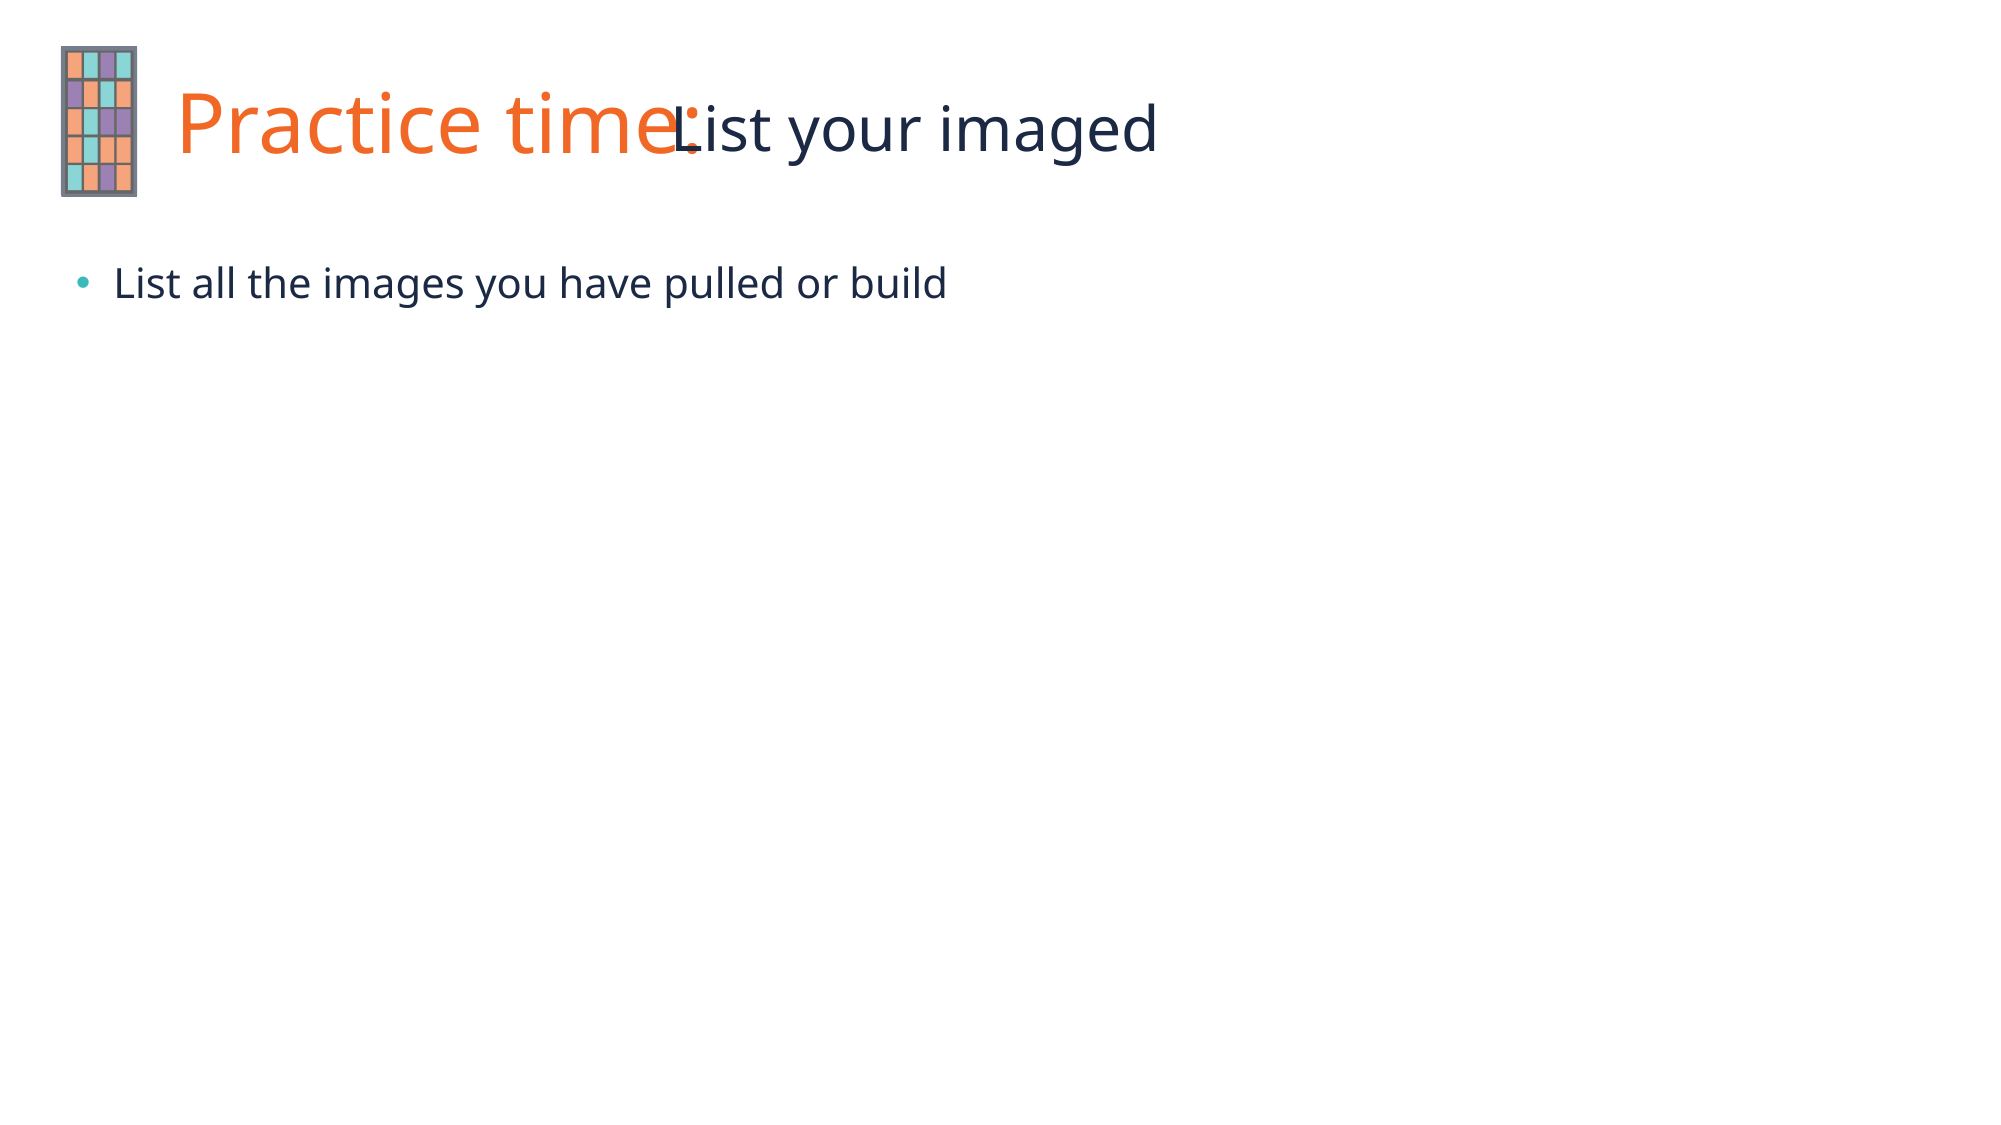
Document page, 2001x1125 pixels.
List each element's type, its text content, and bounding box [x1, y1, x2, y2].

list Check space usage (Disk inFo) Output Type object Total number of objects Size etc $ docker system df [60, 46, 138, 197]
list List all the images you have pulled or build [60, 254, 988, 1014]
title List your imaged [655, 66, 1895, 196]
